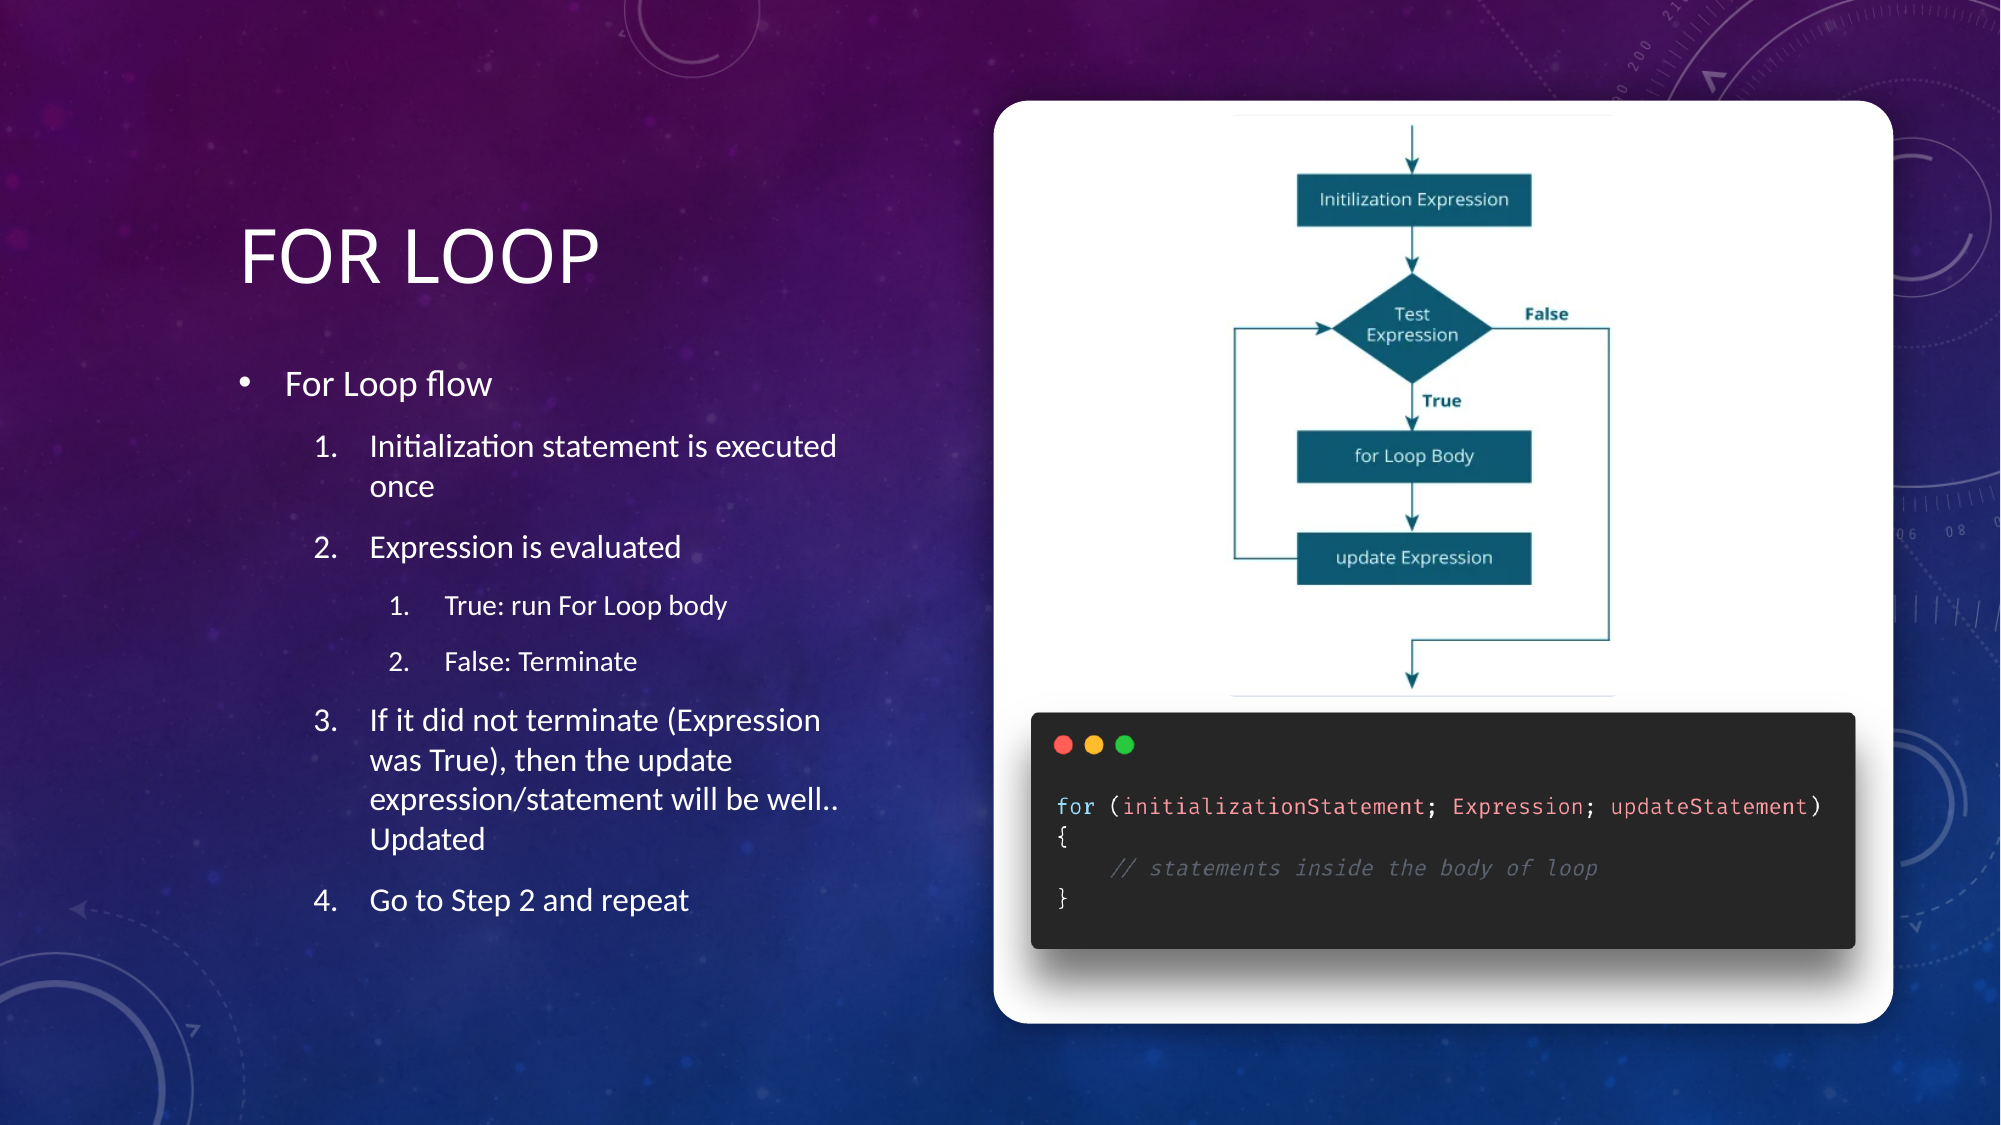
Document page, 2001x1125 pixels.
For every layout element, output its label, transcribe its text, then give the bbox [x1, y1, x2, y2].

text_box [996, 103, 1891, 626]
list For Loop flow Initialization statement is executed once Expression is evaluated True: run For Loop body False: Terminate If it did not terminate (Expression was True), then the update expression/statement will be well.. Updated Go to Step 2 and repeat [223, 351, 896, 950]
title For LooP [223, 169, 896, 339]
picture [0, 0, 2001, 1125]
